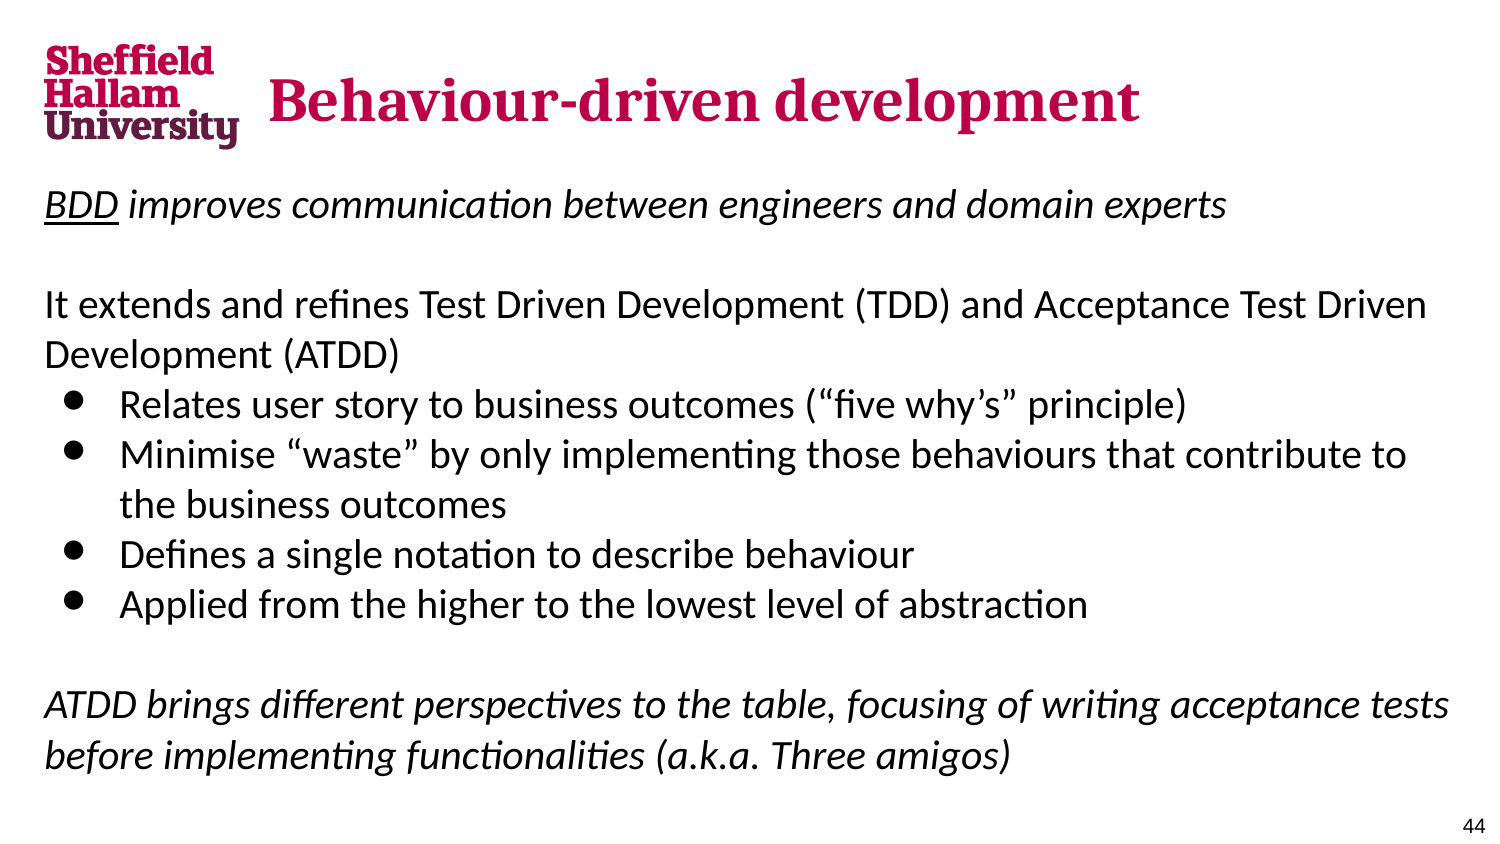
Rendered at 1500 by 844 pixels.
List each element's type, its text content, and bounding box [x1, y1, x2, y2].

list BDD improves communication between engineers and domain experts It extends and refines Test Driven Development (TDD) and Acceptance Test Driven Development (ATDD) Relates user story to business outcomes (“five why’s” principle) Minimise “waste” by only implementing those behaviours that contribute to the business outcomes Defines a single notation to describe behaviour Applied from the higher to the lowest level of abstraction ATDD brings different perspectives to the table, focusing of writing acceptance tests before implementing functionalities (a.k.a. Three amigos) [44, 177, 1456, 800]
slide_number ‹#› [1448, 799, 1500, 844]
picture [16, 22, 267, 171]
title Behaviour-driven development [268, 44, 1449, 148]
